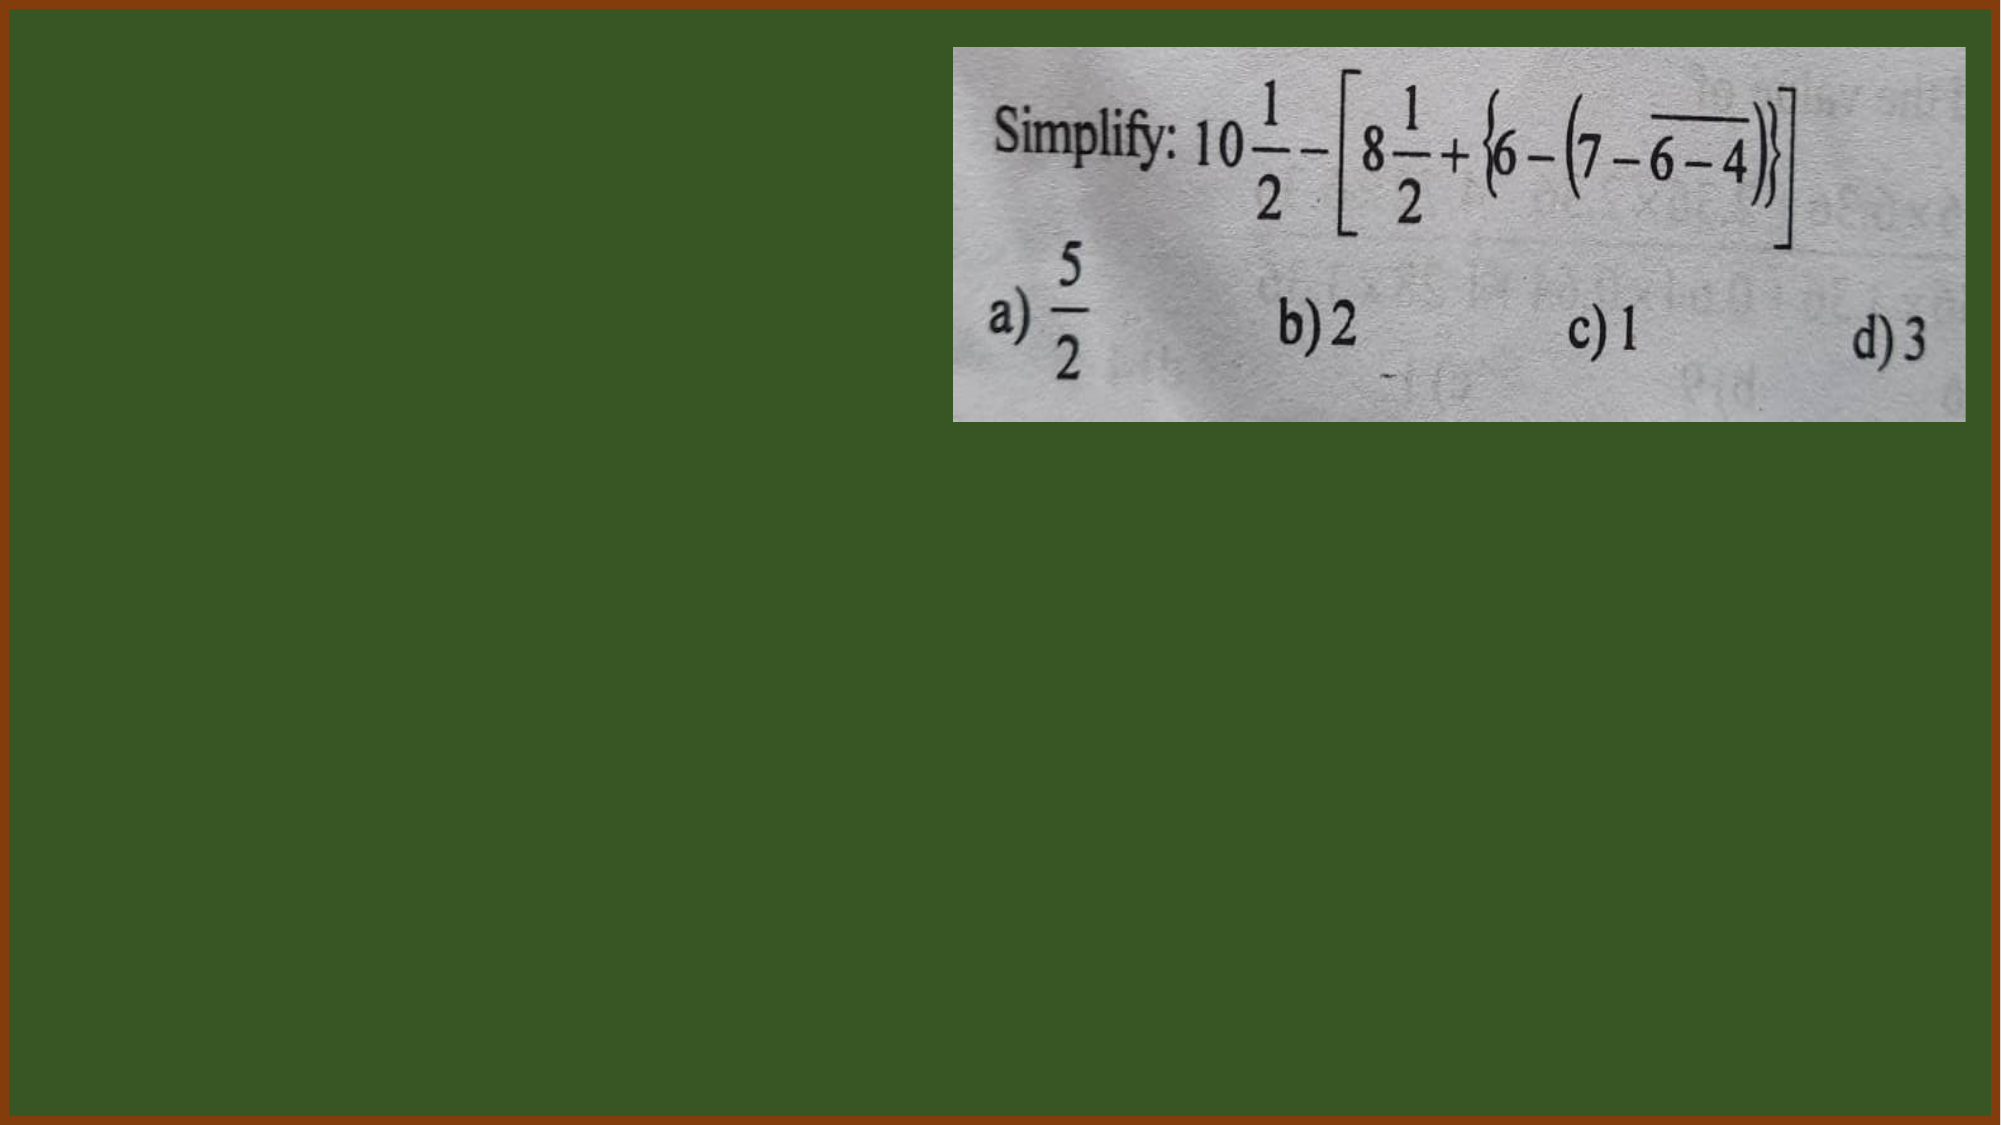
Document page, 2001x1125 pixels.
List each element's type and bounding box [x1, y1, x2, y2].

picture [952, 47, 1966, 422]
